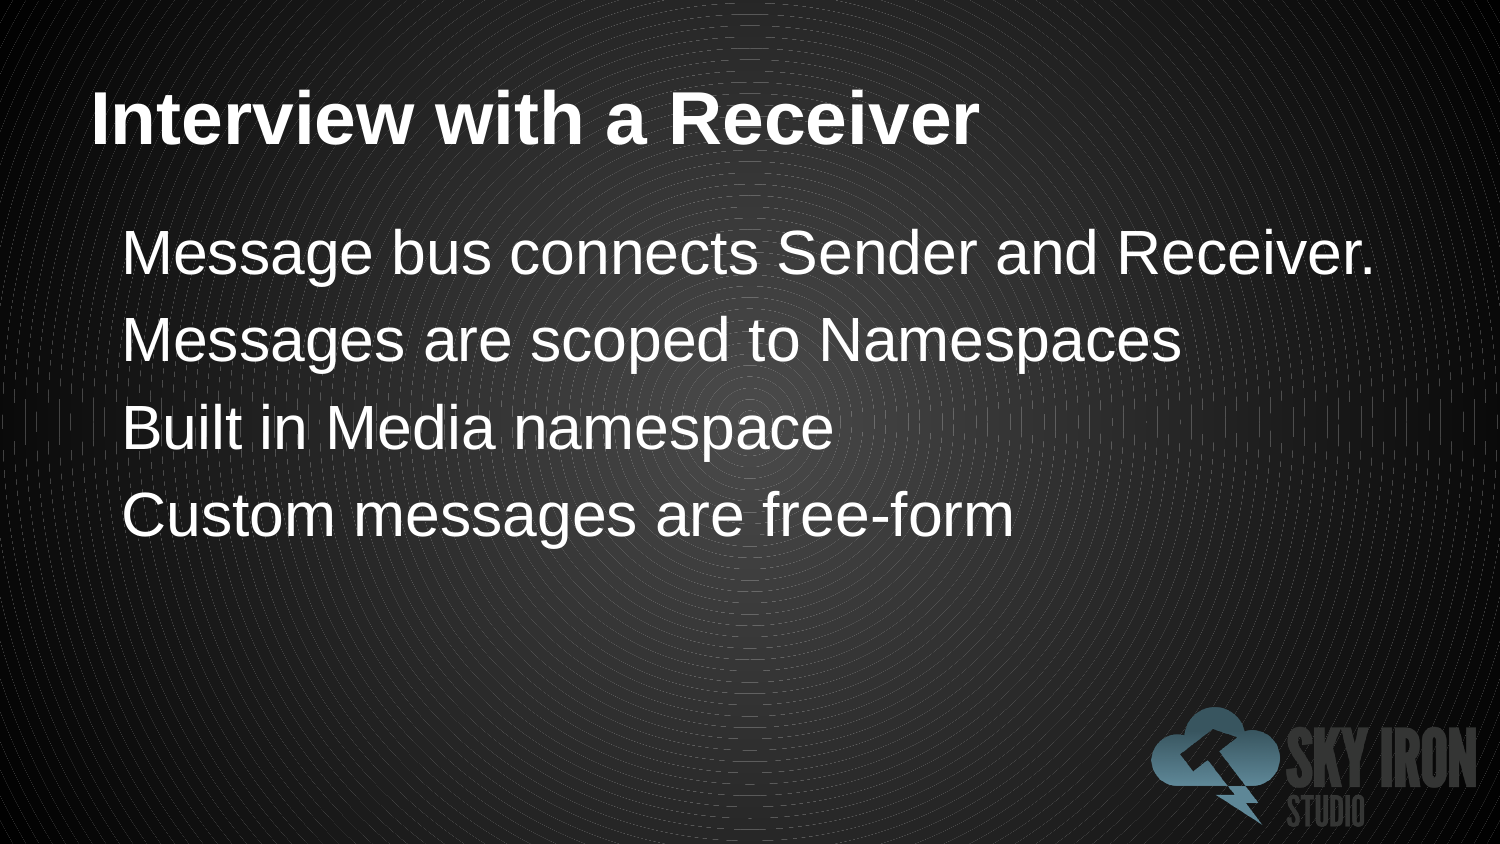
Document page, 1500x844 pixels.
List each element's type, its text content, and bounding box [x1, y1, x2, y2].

picture [1151, 706, 1477, 827]
list Message bus connects Sender and Receiver. Messages are scoped to Namespaces Built in Media namespace Custom messages are free-form [75, 196, 1425, 808]
title Interview with a Receiver [75, 33, 1425, 175]
